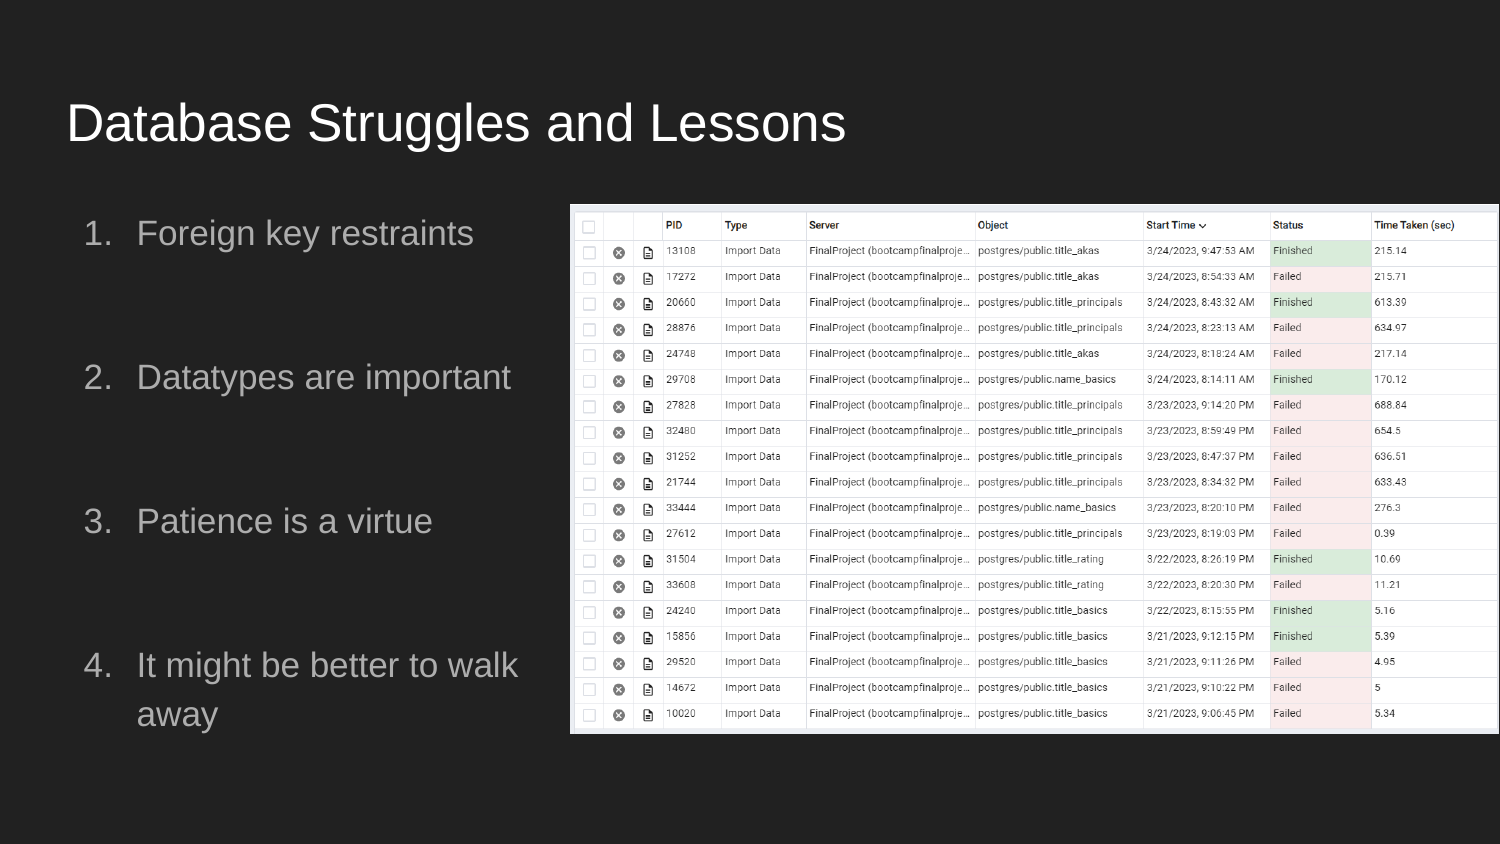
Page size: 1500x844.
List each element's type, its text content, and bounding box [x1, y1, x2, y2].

picture [570, 204, 1499, 734]
list Foreign key restraints Datatypes are important Patience is a virtue It might be better to walk away [51, 189, 571, 750]
title Database Struggles and Lessons [51, 72, 1449, 167]
